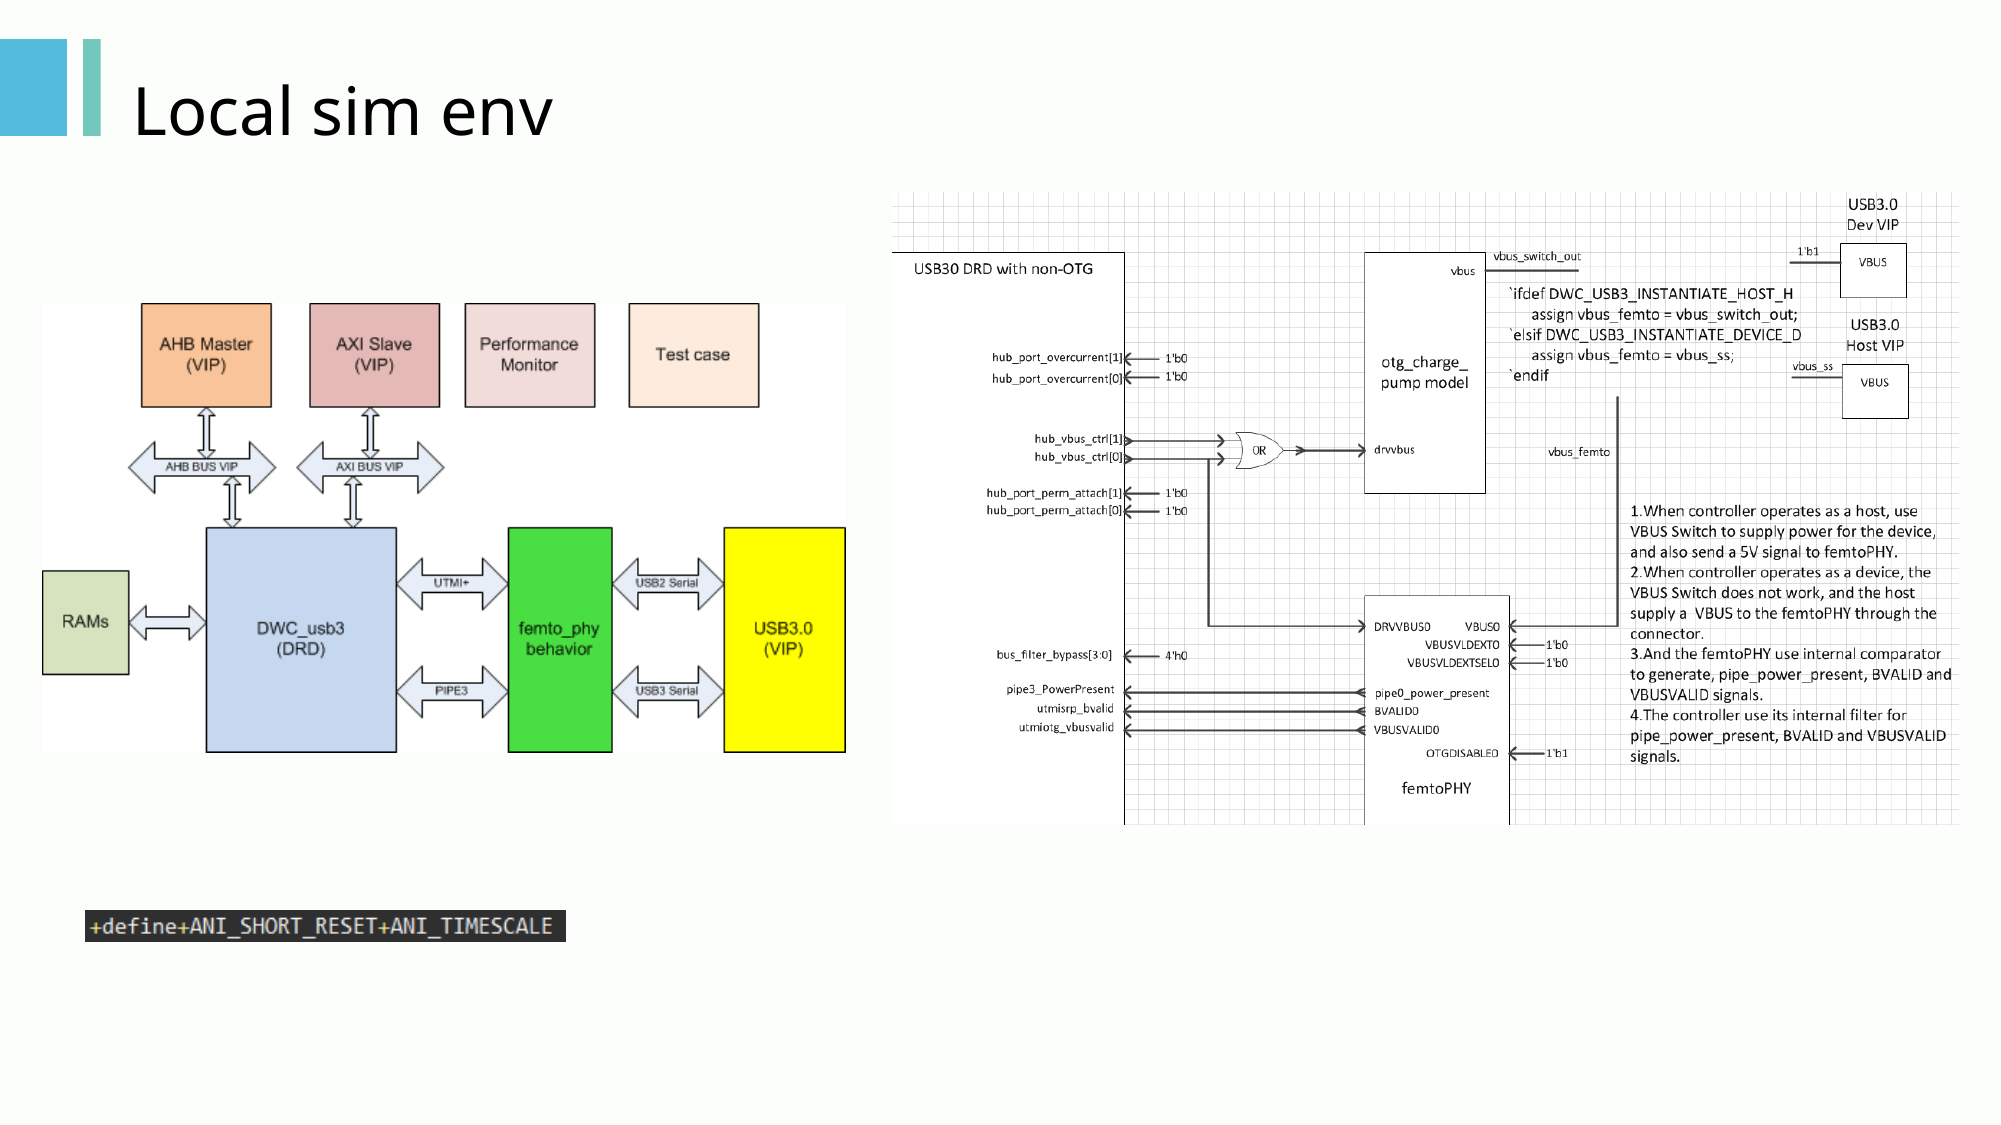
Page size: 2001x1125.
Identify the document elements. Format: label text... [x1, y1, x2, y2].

picture [42, 303, 846, 753]
picture [891, 192, 1959, 825]
picture [85, 910, 566, 942]
title Local sim env [117, 39, 1900, 179]
